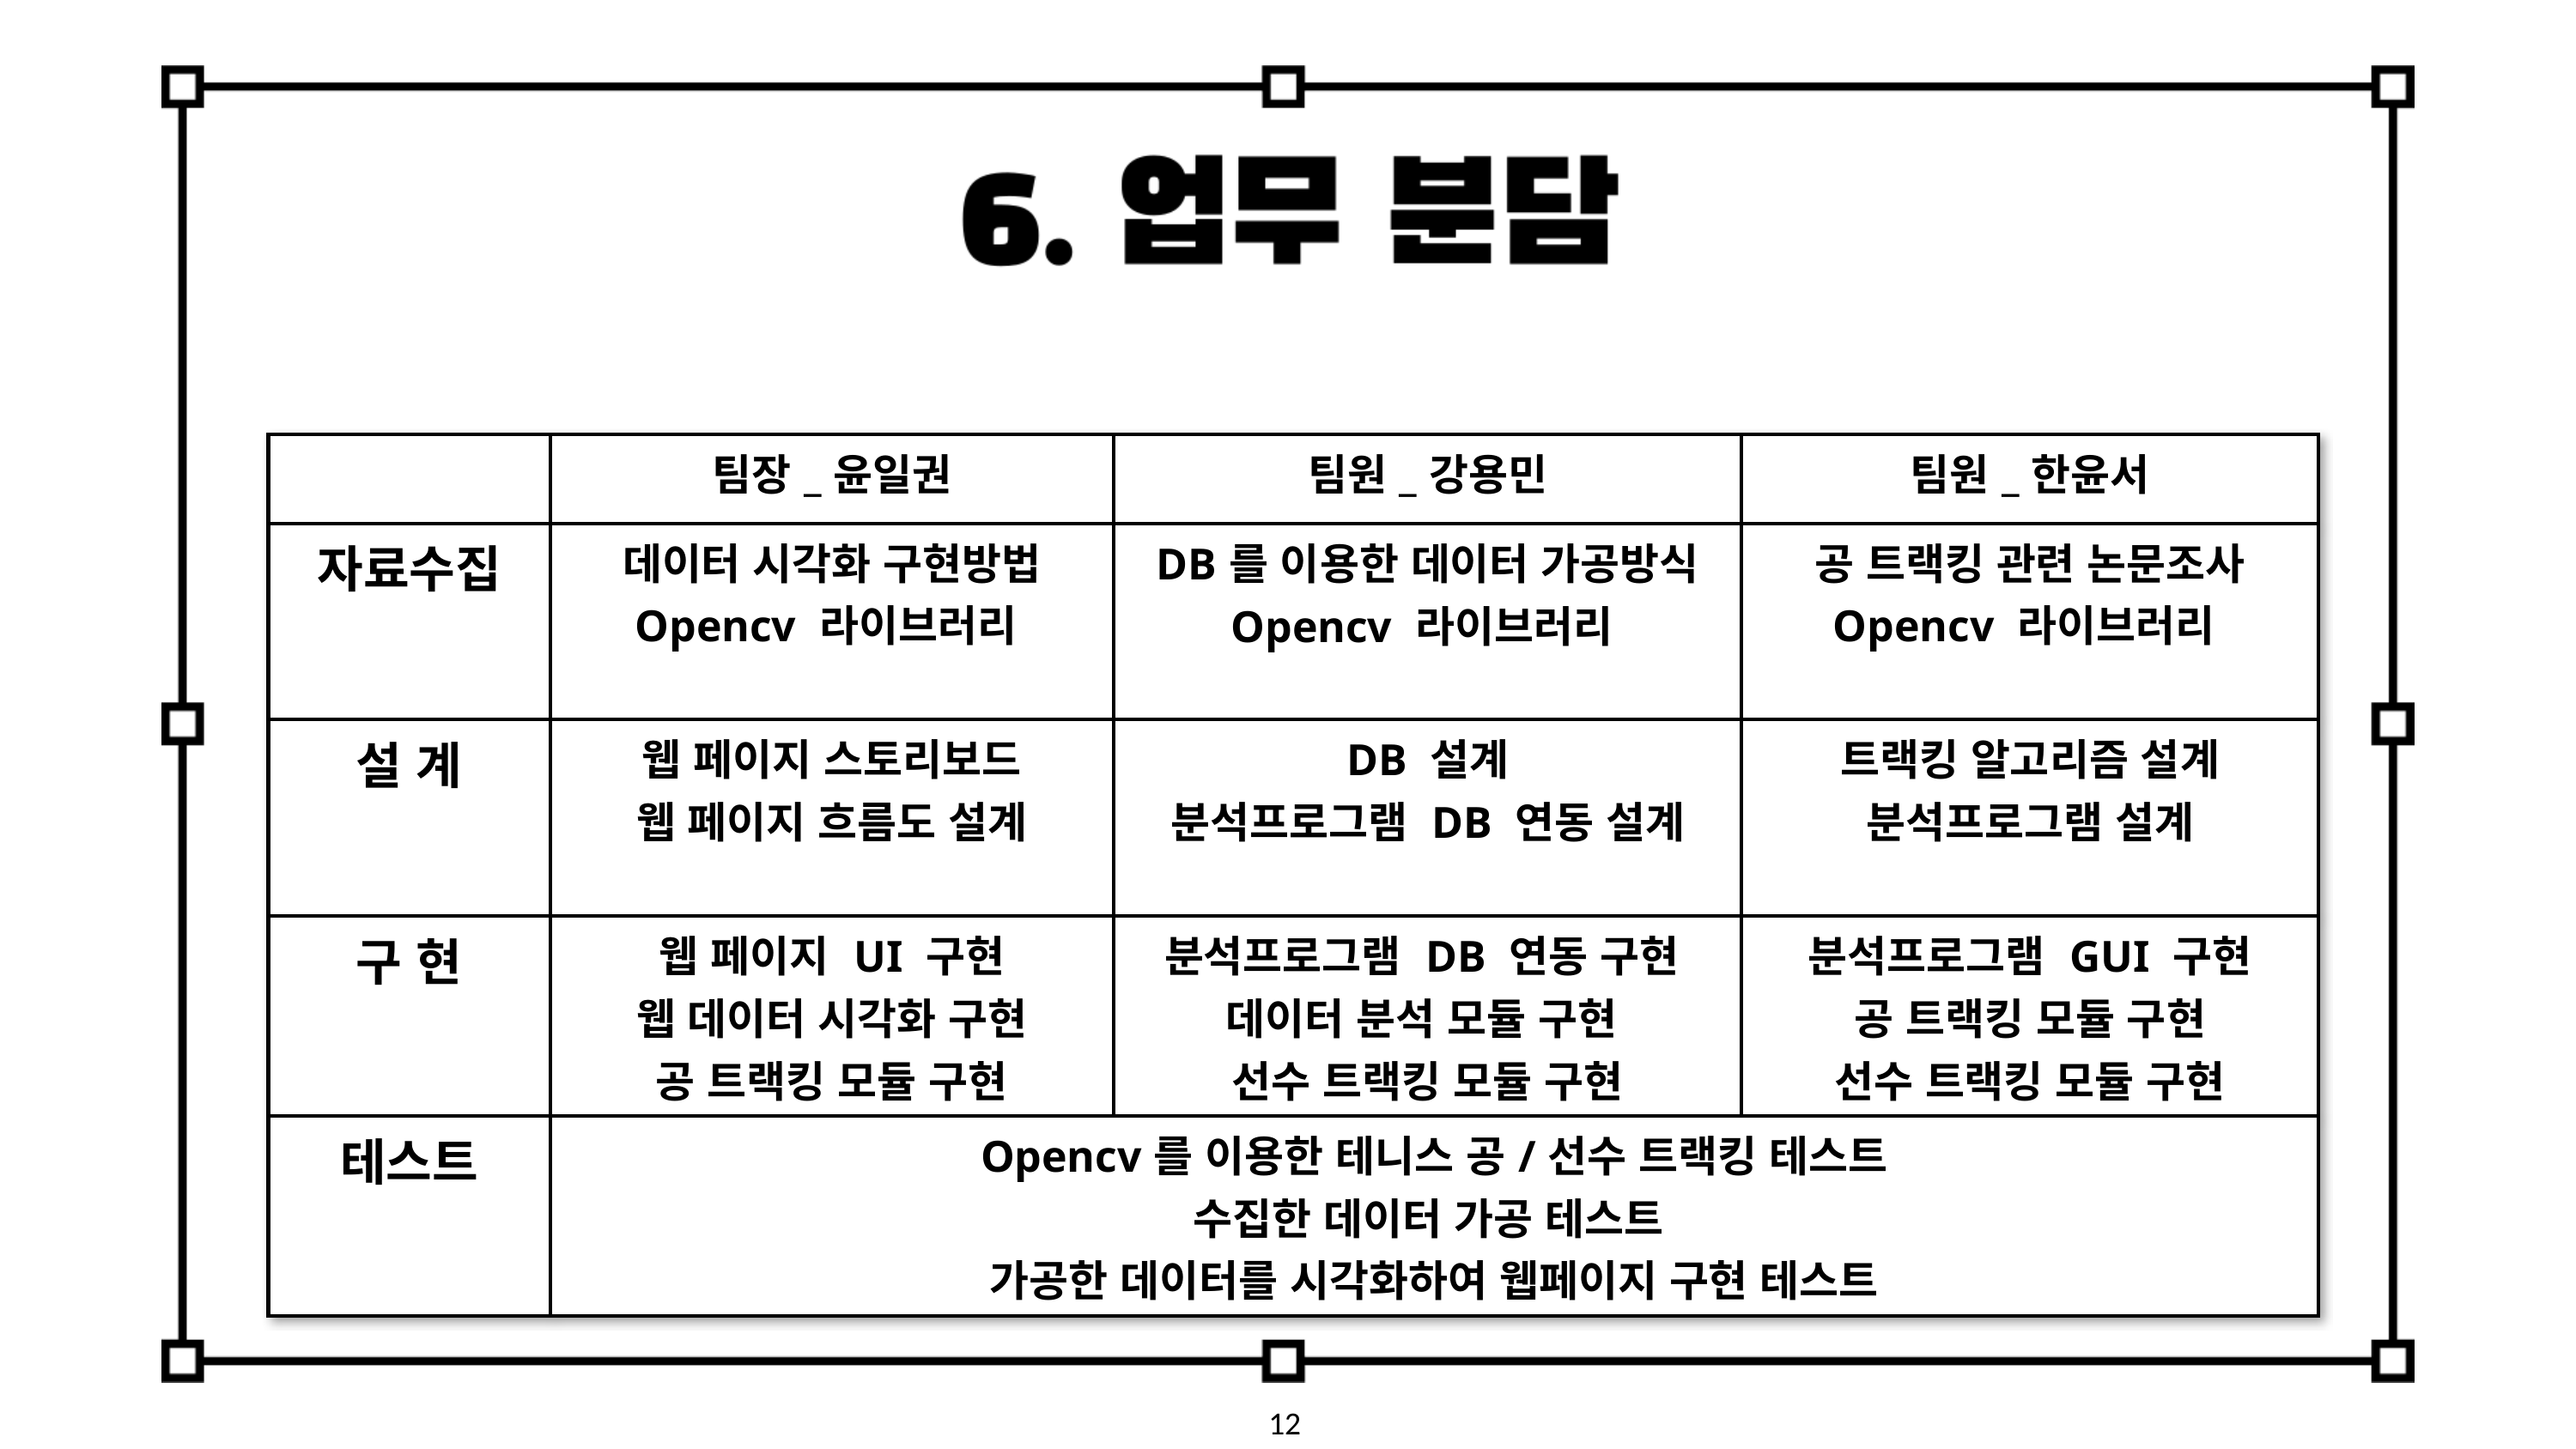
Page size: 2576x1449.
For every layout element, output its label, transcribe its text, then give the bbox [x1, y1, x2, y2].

text_box 12 [1255, 1396, 1364, 1448]
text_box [161, 65, 2415, 1383]
picture [545, 101, 1683, 389]
